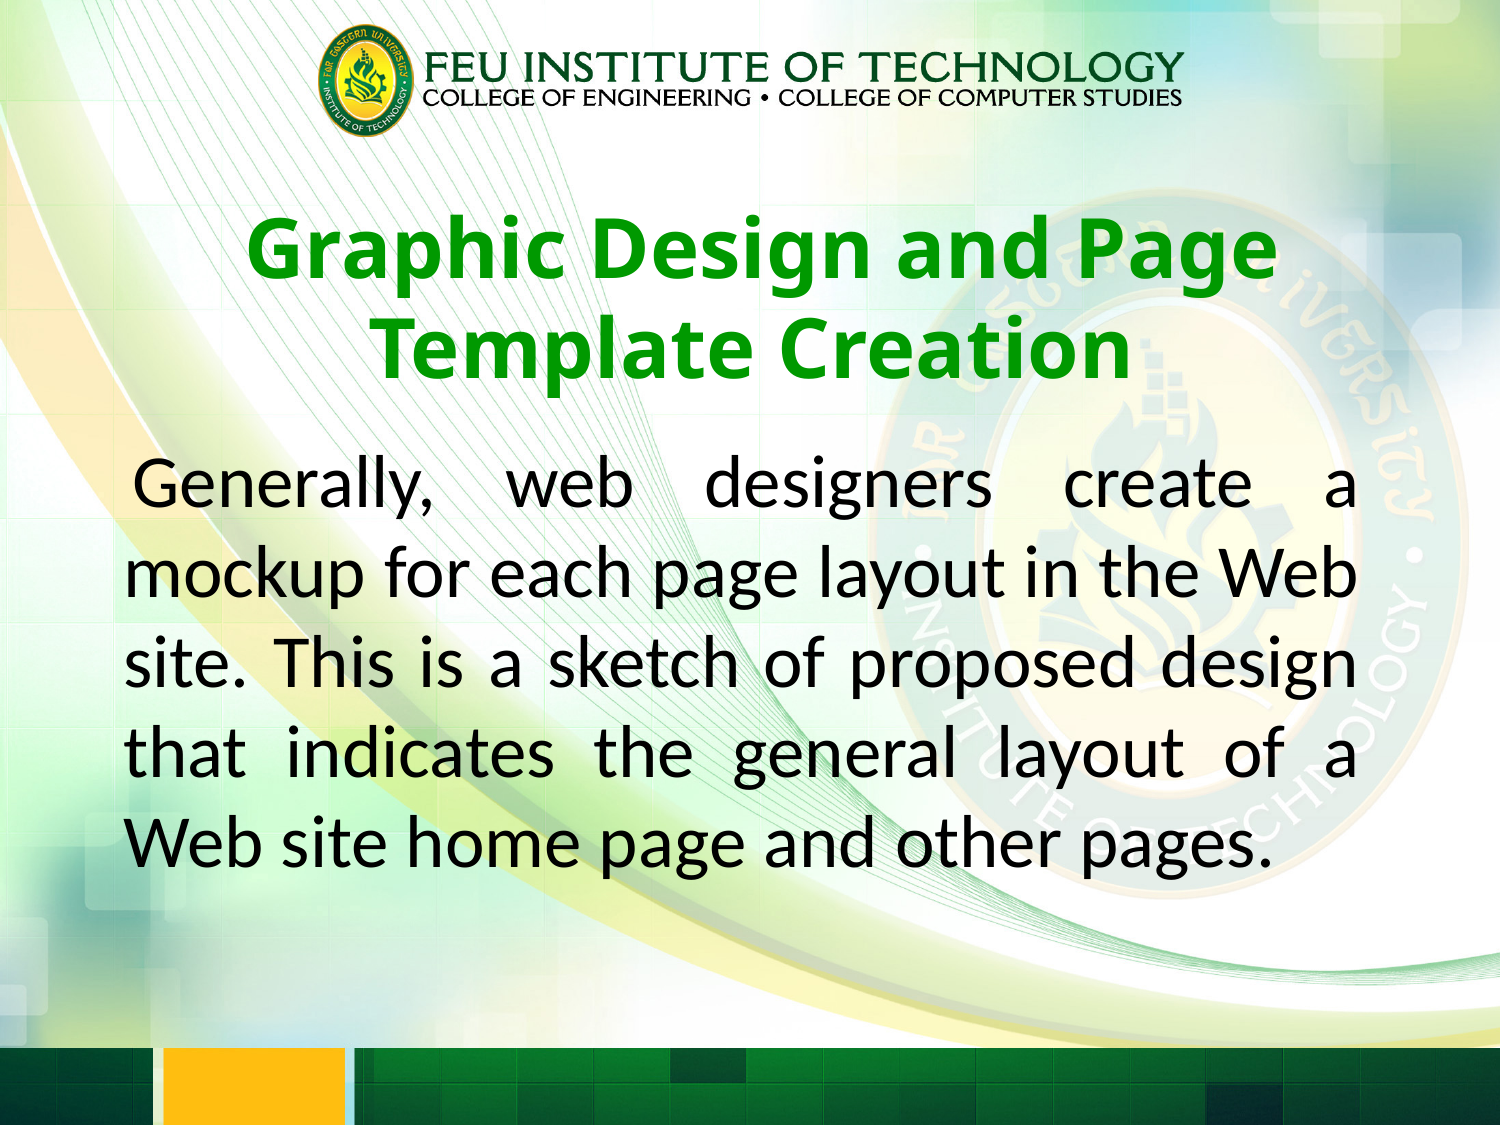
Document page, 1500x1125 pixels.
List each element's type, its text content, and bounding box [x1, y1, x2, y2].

list Generally, web designers create a mockup for each page layout in the Web site. This is a sketch of proposed design that indicates the general layout of a Web site home page and other pages. [99, 425, 1375, 1013]
text_box Graphic Design and Page Template Creation [87, 187, 1438, 429]
picture [0, 0, 1500, 1125]
